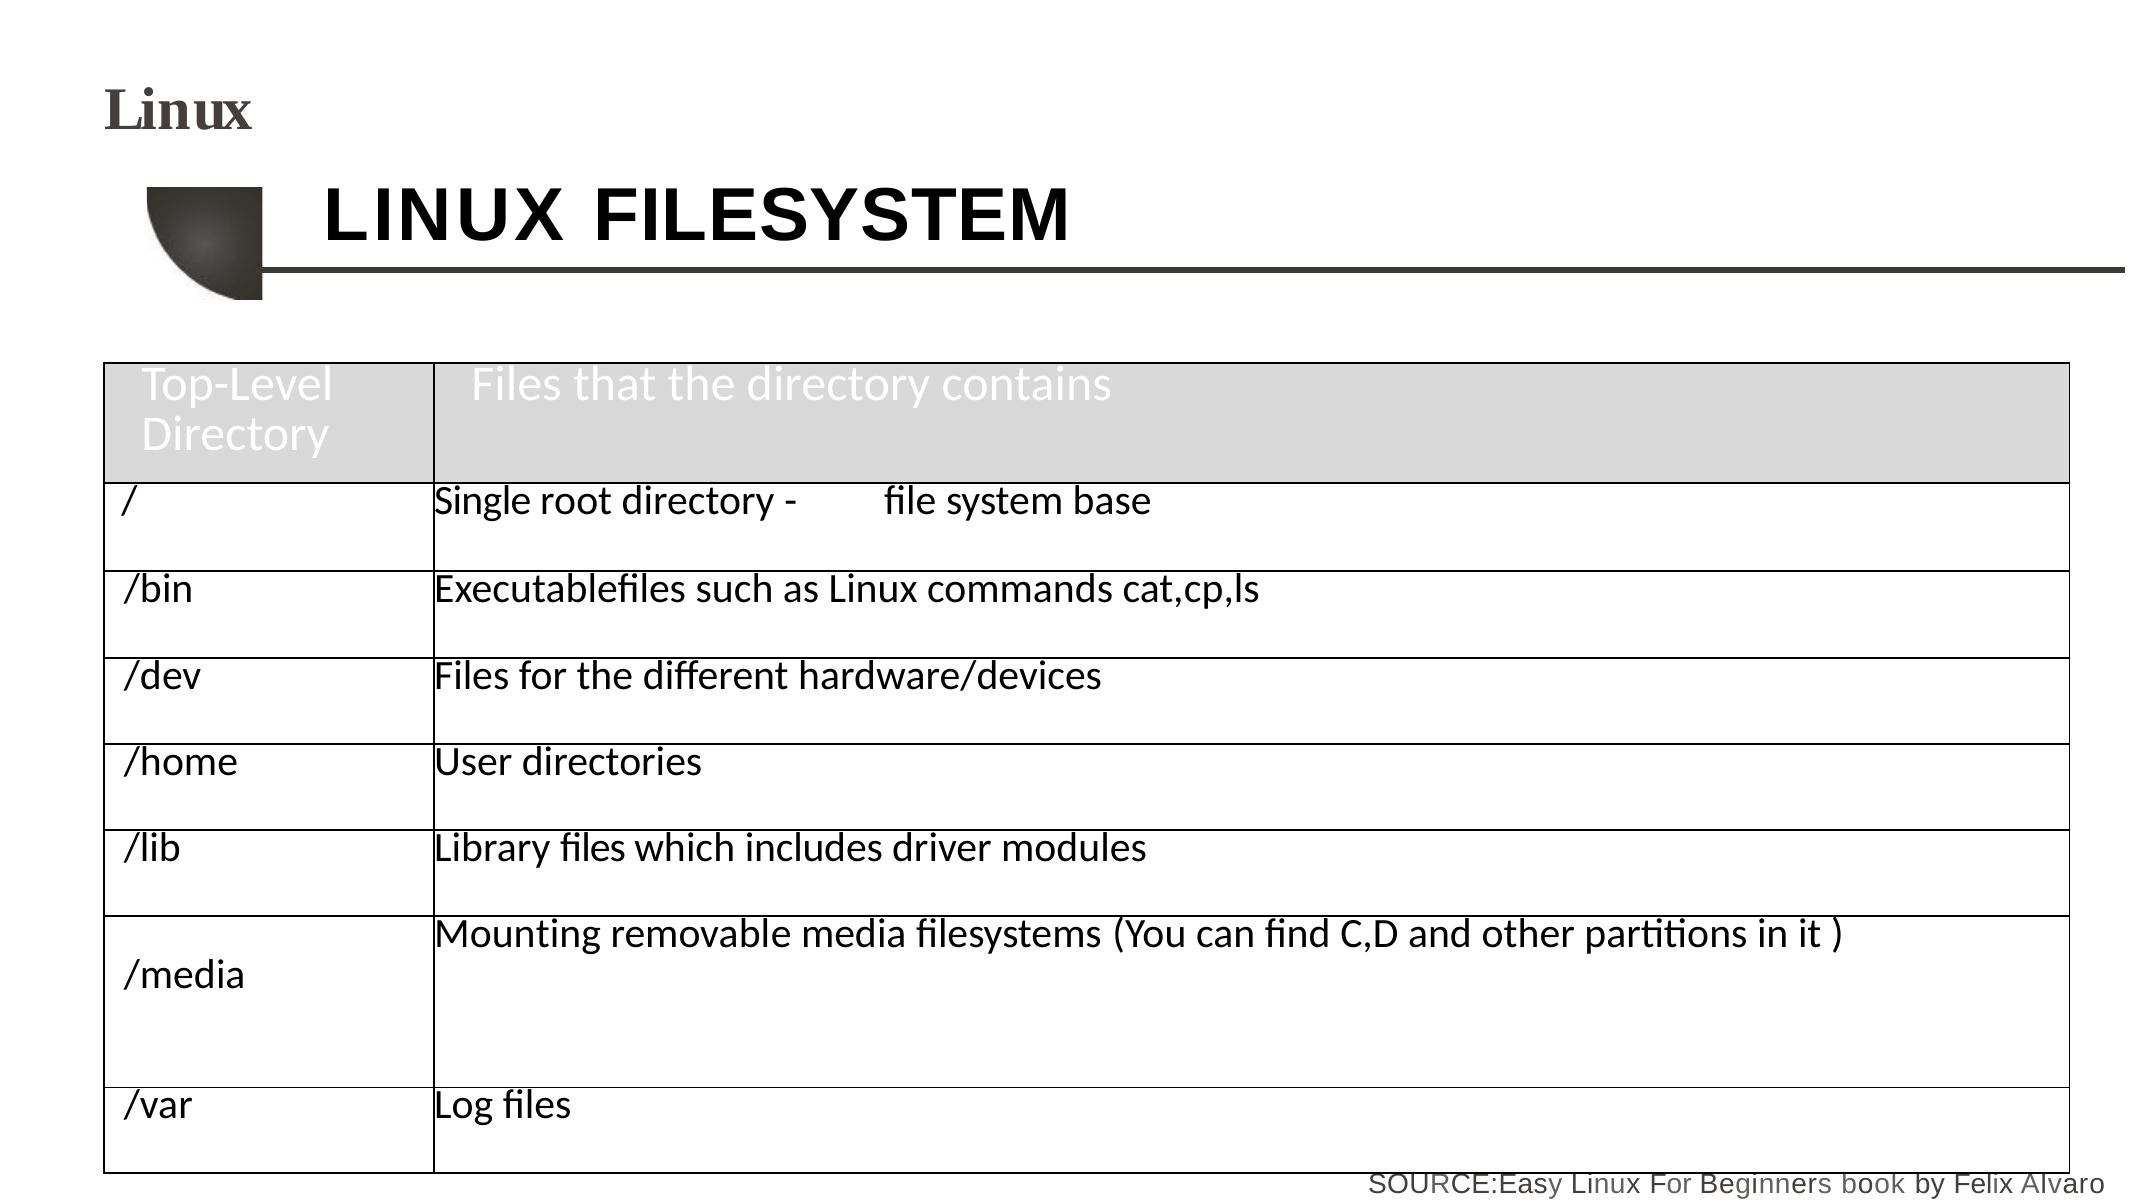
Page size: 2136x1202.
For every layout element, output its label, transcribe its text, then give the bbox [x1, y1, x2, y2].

text_box LINUX FILESYSTEM [321, 165, 1078, 256]
table_header Files that the directory contains [435, 364, 2069, 482]
table_cell Library files which includes driver modules [435, 831, 2069, 915]
table_cell Mounting removable media filesystems (You can find C,D and other partitions in it ) [435, 917, 2069, 1087]
table_header Top-Level Directory [105, 364, 433, 482]
table_cell Executablefiles such as Linux commands cat,cp,ls [435, 572, 2069, 657]
table_cell Files for the different hardware/devices [435, 659, 2069, 743]
table_cell /media [105, 917, 433, 1087]
table_cell /lib [105, 831, 433, 915]
table_cell Single root directory - file system base [435, 484, 2069, 570]
table_cell /home [105, 745, 433, 829]
table_cell /bin [105, 572, 433, 657]
text_box SOURCE:Easy Linux For Beginners book by Felix Alvaro [1366, 1166, 2114, 1200]
table_cell User directories [435, 745, 2069, 829]
table_cell / [105, 484, 433, 570]
title Linux [104, 69, 2032, 270]
table_cell /var [105, 1088, 433, 1172]
picture [146, 270, 263, 300]
table_cell /dev [105, 659, 433, 743]
table_cell Log files [435, 1088, 2069, 1172]
